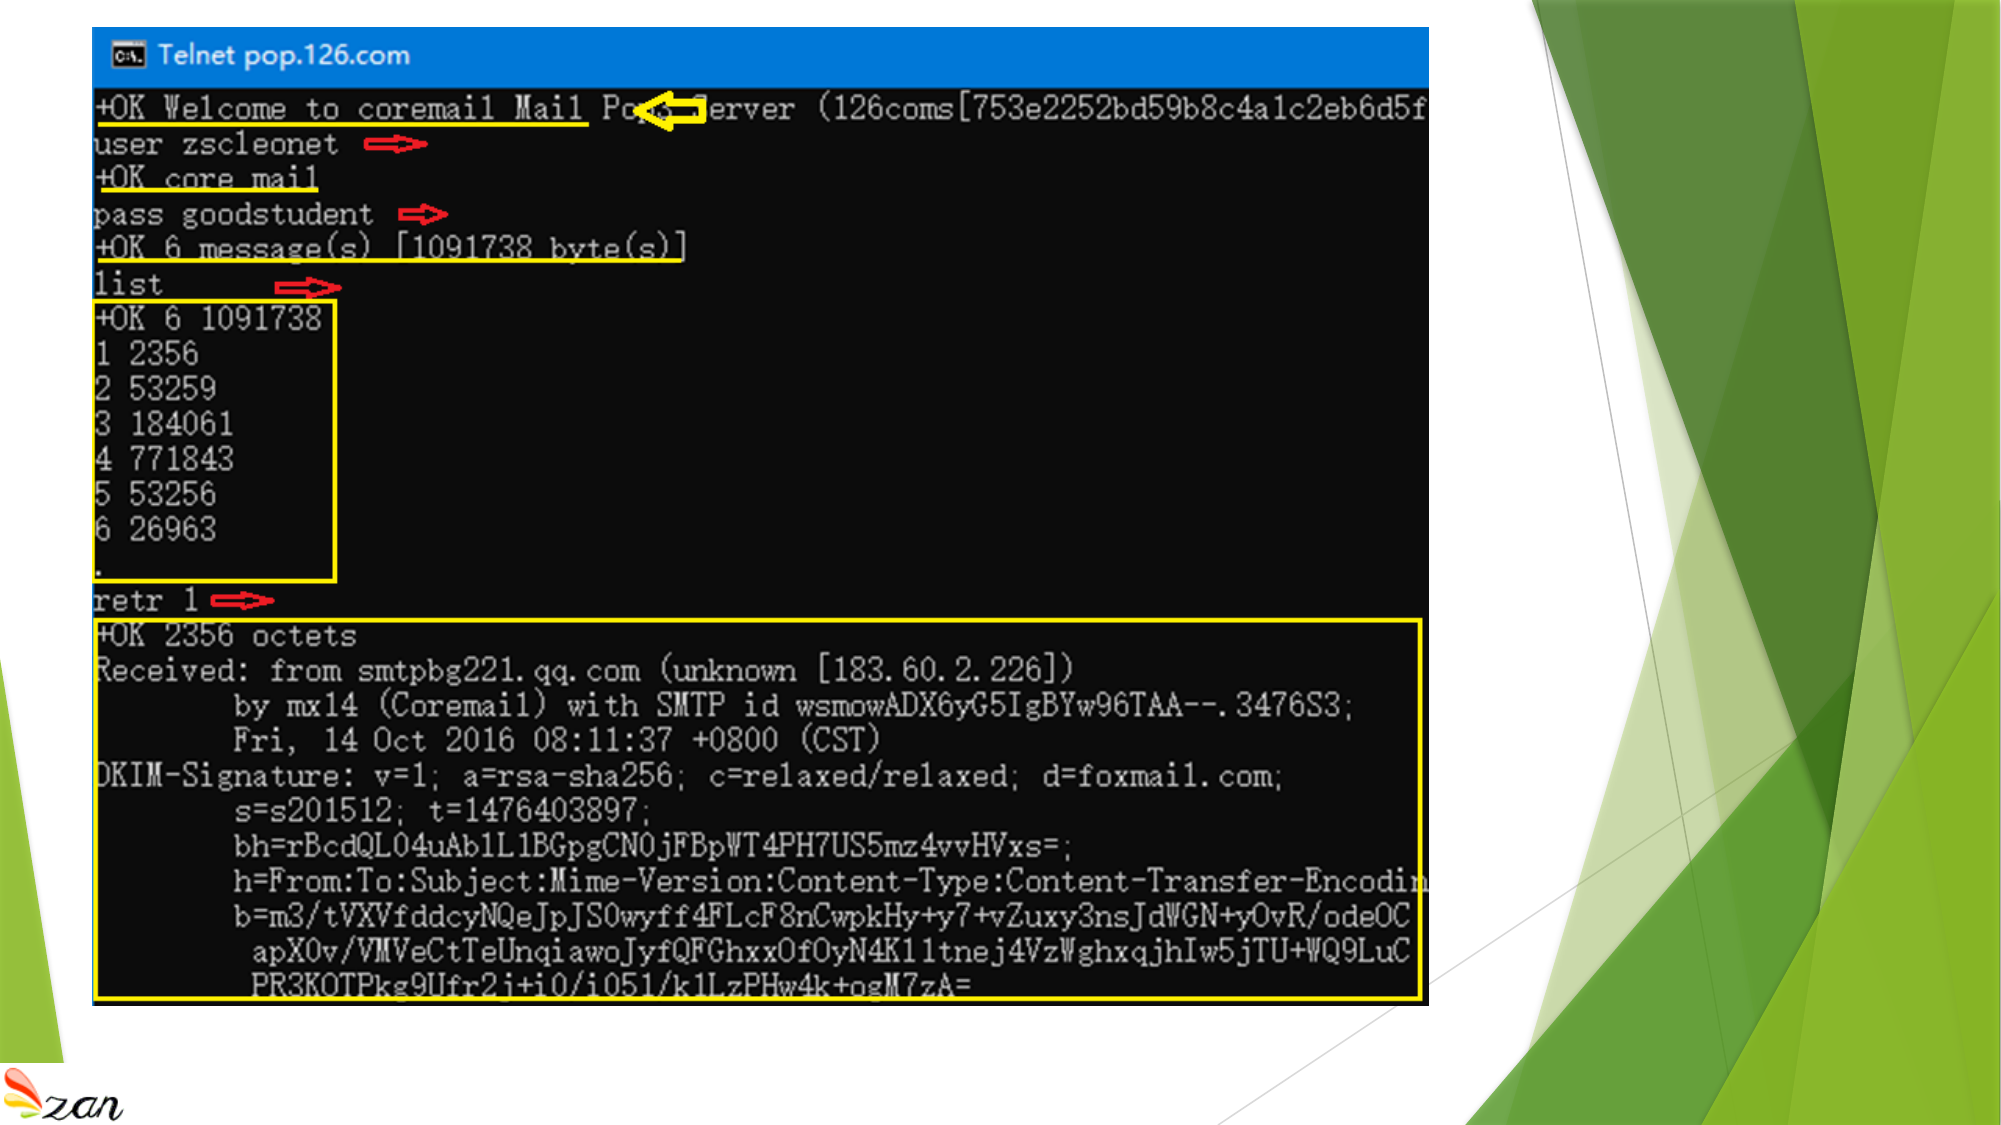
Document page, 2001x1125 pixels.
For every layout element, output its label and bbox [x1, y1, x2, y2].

picture [92, 26, 1430, 1007]
picture [0, 1063, 128, 1125]
